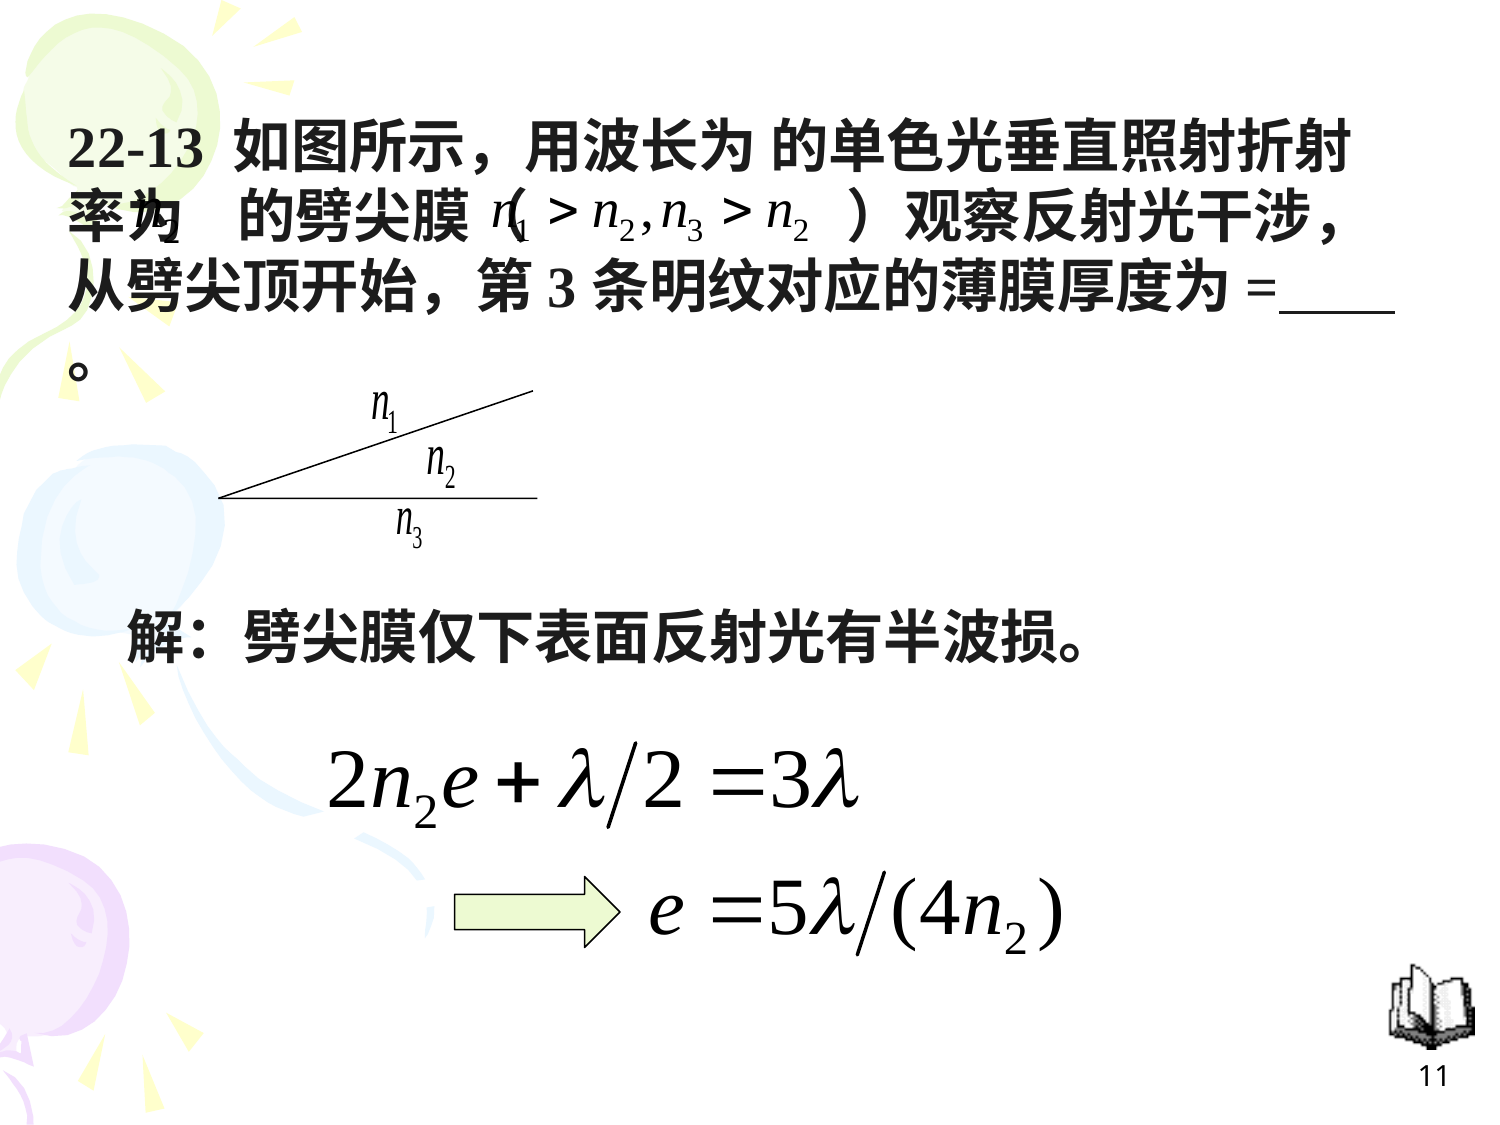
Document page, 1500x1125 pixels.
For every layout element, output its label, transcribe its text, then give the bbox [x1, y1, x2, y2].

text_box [123, 167, 195, 256]
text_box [312, 722, 881, 843]
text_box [637, 852, 1081, 969]
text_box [218, 361, 538, 563]
picture [1387, 962, 1475, 1050]
text_box [454, 876, 620, 948]
text_box 解：劈尖膜仅下表面反射光有半波损。 [112, 593, 1164, 678]
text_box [481, 172, 822, 253]
text_box 22-13 如图所示，用波长为 的单色光垂直照射折射率为 的劈尖膜（ ）观察反射光干涉，从劈尖顶开始，第3条明纹对应的薄膜厚度为= 。 [53, 101, 1424, 397]
slide_number 11 [1352, 1050, 1467, 1125]
